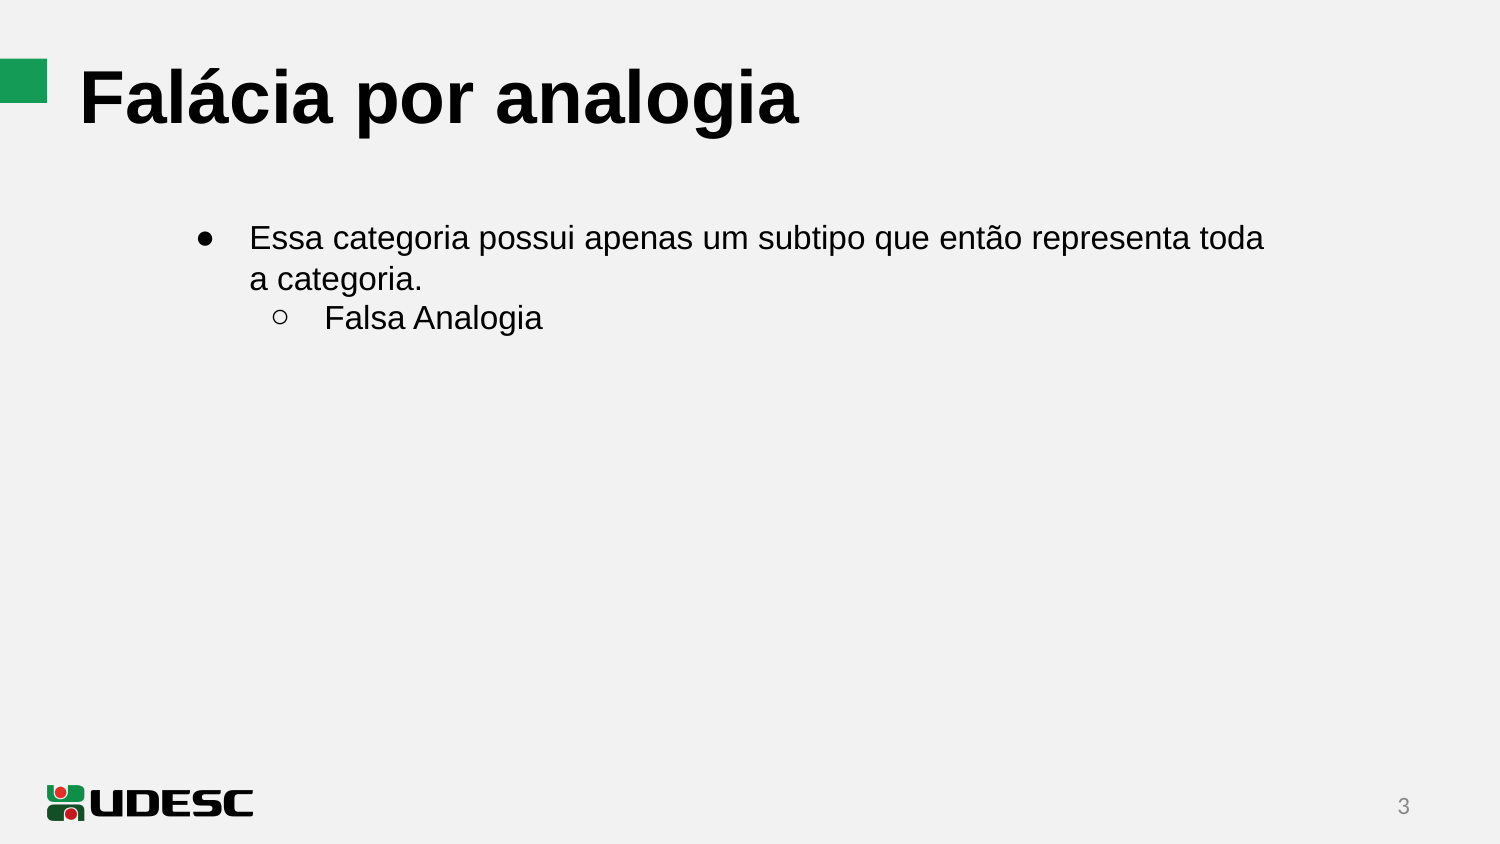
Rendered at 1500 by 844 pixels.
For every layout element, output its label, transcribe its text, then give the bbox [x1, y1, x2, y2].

slide_number ‹#› [1074, 782, 1425, 827]
picture [46, 784, 253, 822]
text_box Essa categoria possui apenas um subtipo que então representa toda a categoria. Falsa Analogia [159, 209, 1285, 384]
text_box Falácia por analogia [64, 40, 1500, 146]
text_box [0, 58, 47, 103]
